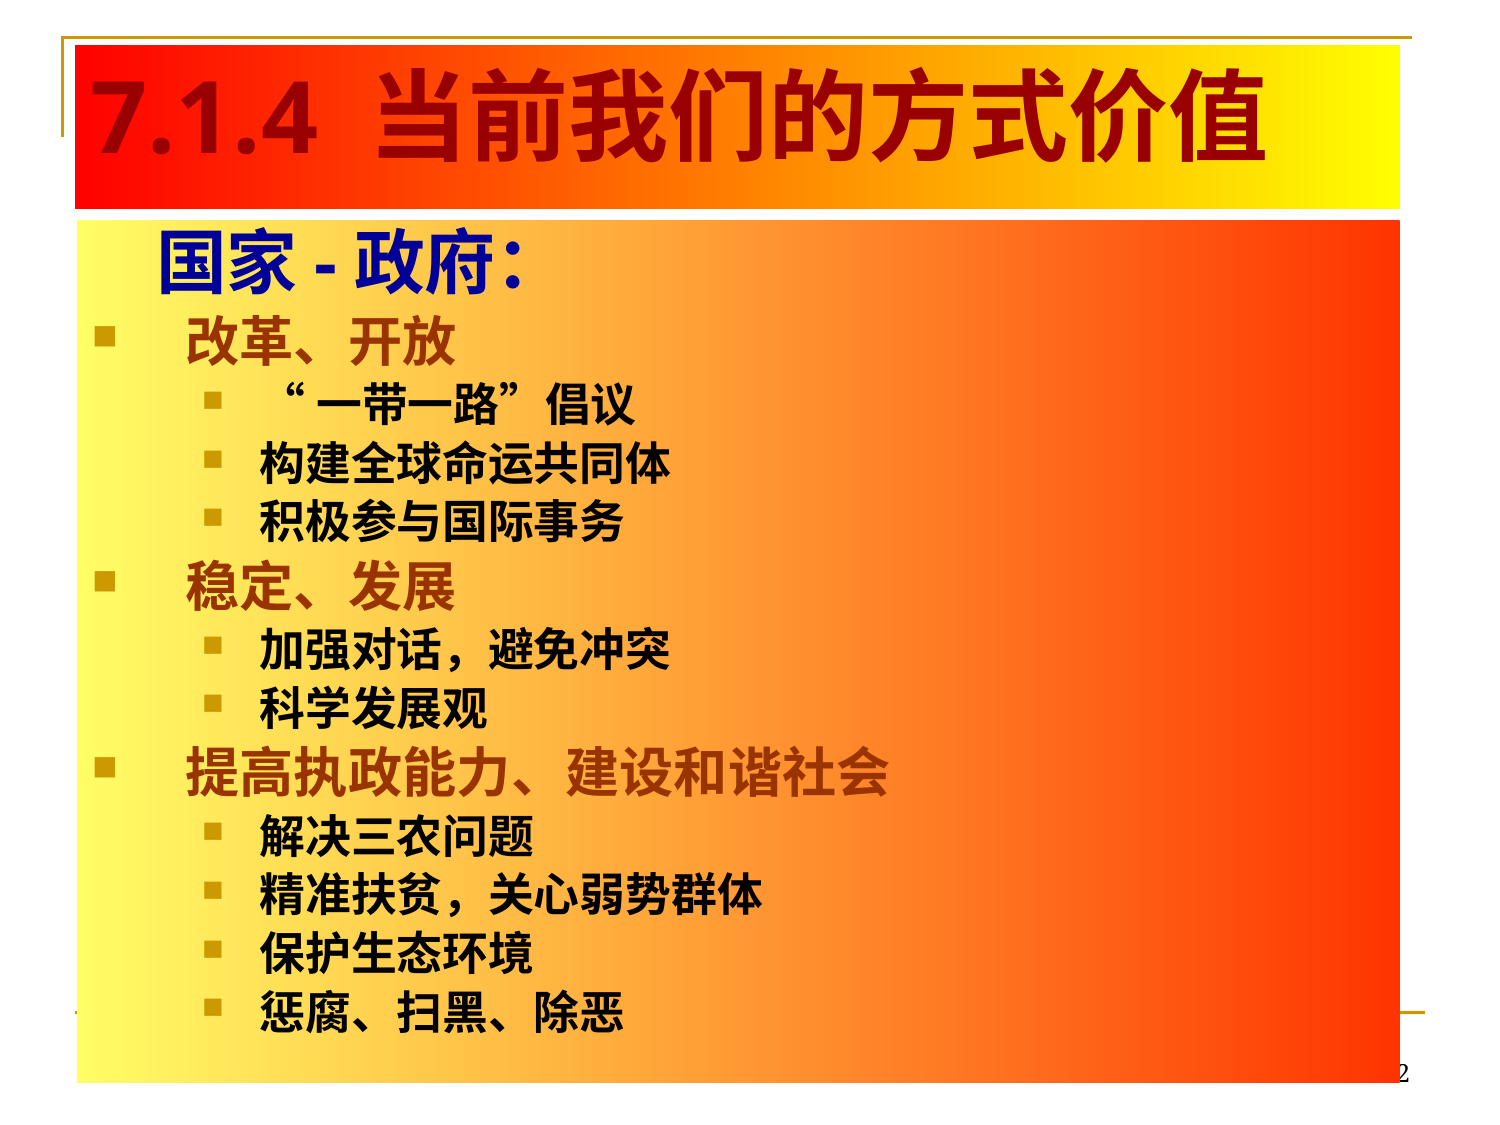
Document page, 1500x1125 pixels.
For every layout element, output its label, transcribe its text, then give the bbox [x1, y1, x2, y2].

list 国家-政府： 改革、开放 “一带一路”倡议 构建全球命运共同体 积极参与国际事务 稳定、发展 加强对话，避免冲突 科学发展观 提高执政能力、建设和谐社会 解决三农问题 精准扶贫，关心弱势群体 保护生态环境 惩腐、扫黑、除恶 [76, 219, 1400, 1083]
title 7.1.4 当前我们的方式价值 [74, 45, 1400, 209]
slide_number 12 [1074, 1023, 1426, 1100]
